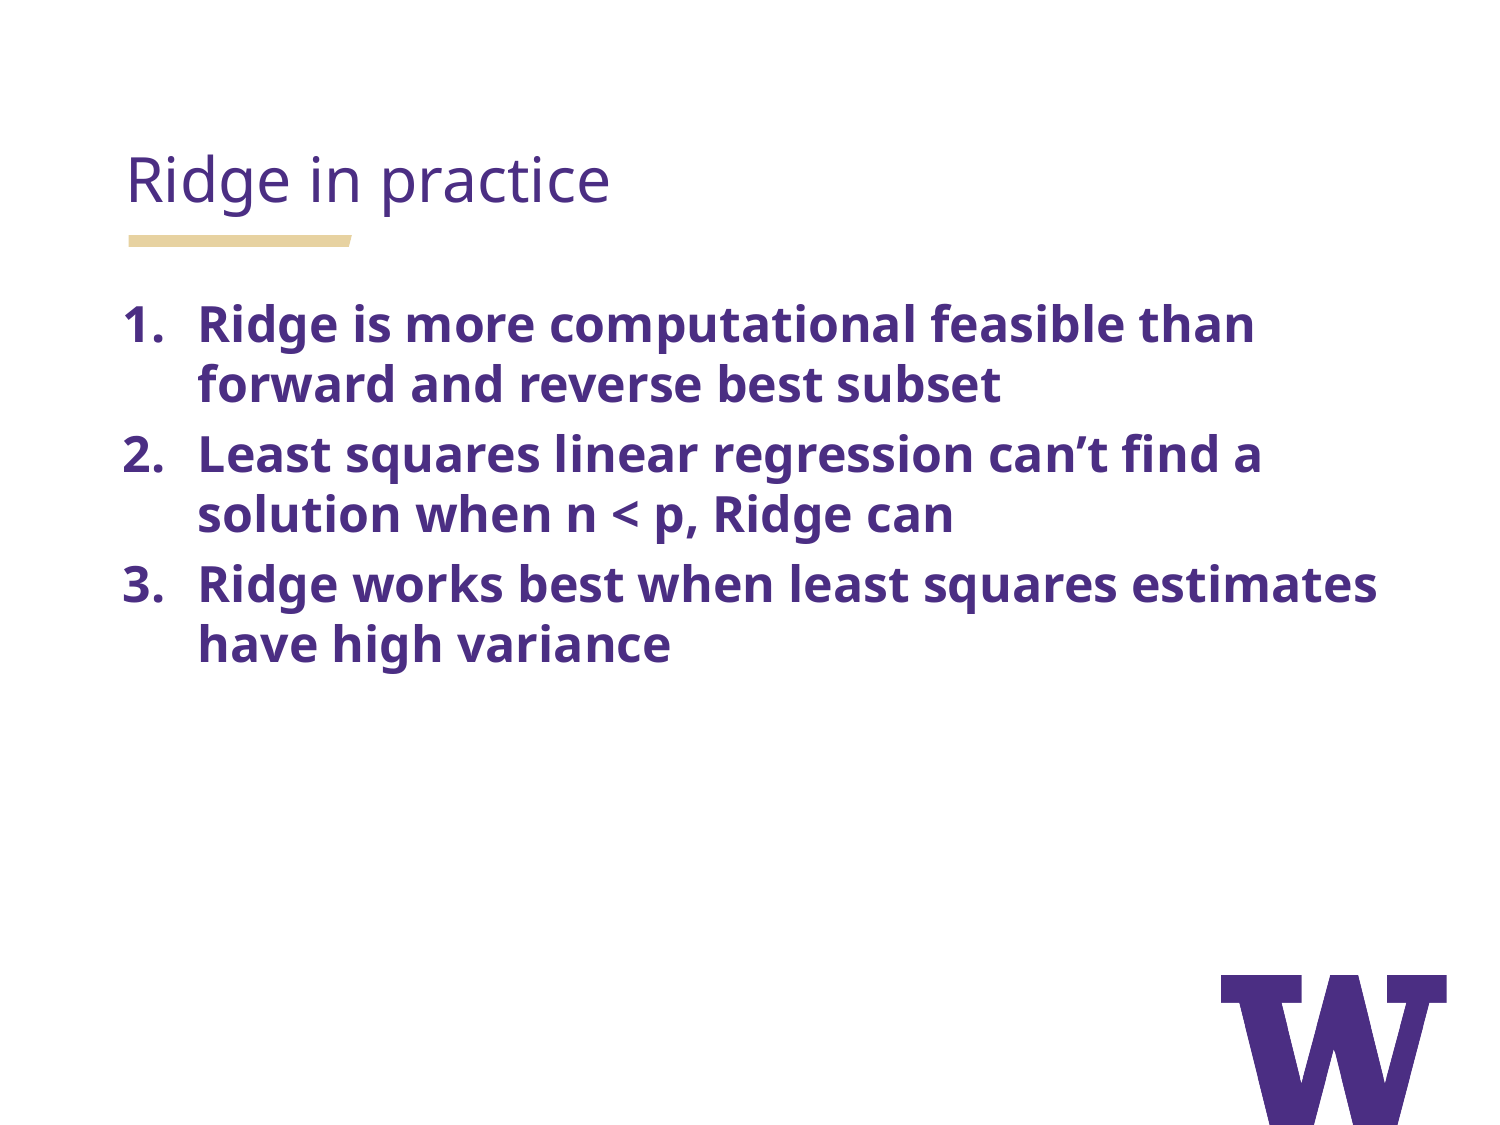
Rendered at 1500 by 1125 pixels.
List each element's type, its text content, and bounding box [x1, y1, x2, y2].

list Ridge is more computational feasible than forward and reverse best subset Least squares linear regression can’t find a solution when n < p, Ridge can Ridge works best when least squares estimates have high variance [108, 284, 1479, 944]
picture [128, 235, 352, 247]
picture [1221, 975, 1447, 1125]
list Ridge in practice [110, 60, 1453, 224]
